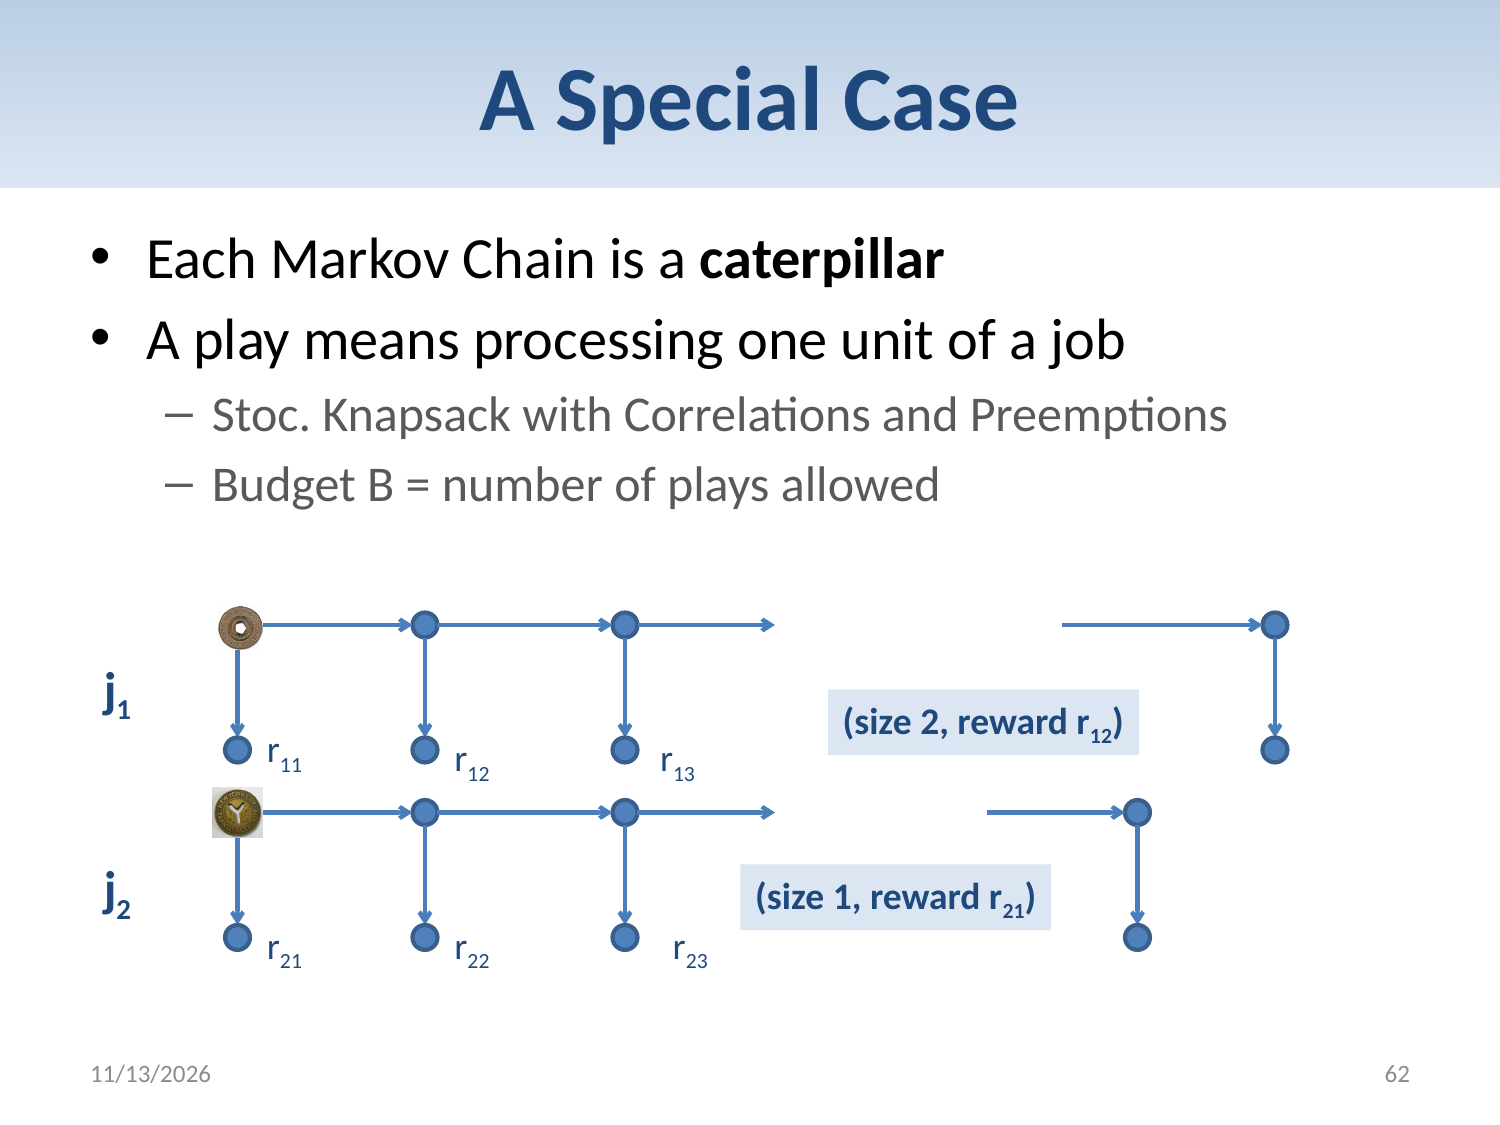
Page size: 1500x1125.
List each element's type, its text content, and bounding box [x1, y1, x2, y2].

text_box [224, 799, 1151, 976]
picture [218, 605, 263, 651]
list Each Markov Chain is a caterpillar A play means processing one unit of a job Stoc. Knapsack with Correlations and Preemptions Budget B = number of plays allowed [75, 212, 1425, 955]
picture [212, 787, 263, 839]
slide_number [75, 1042, 425, 1103]
title A Special Case [0, 0, 1500, 188]
slide_number 62 [1074, 1042, 1425, 1103]
text_box j2 [88, 849, 147, 933]
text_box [87, 612, 1288, 788]
